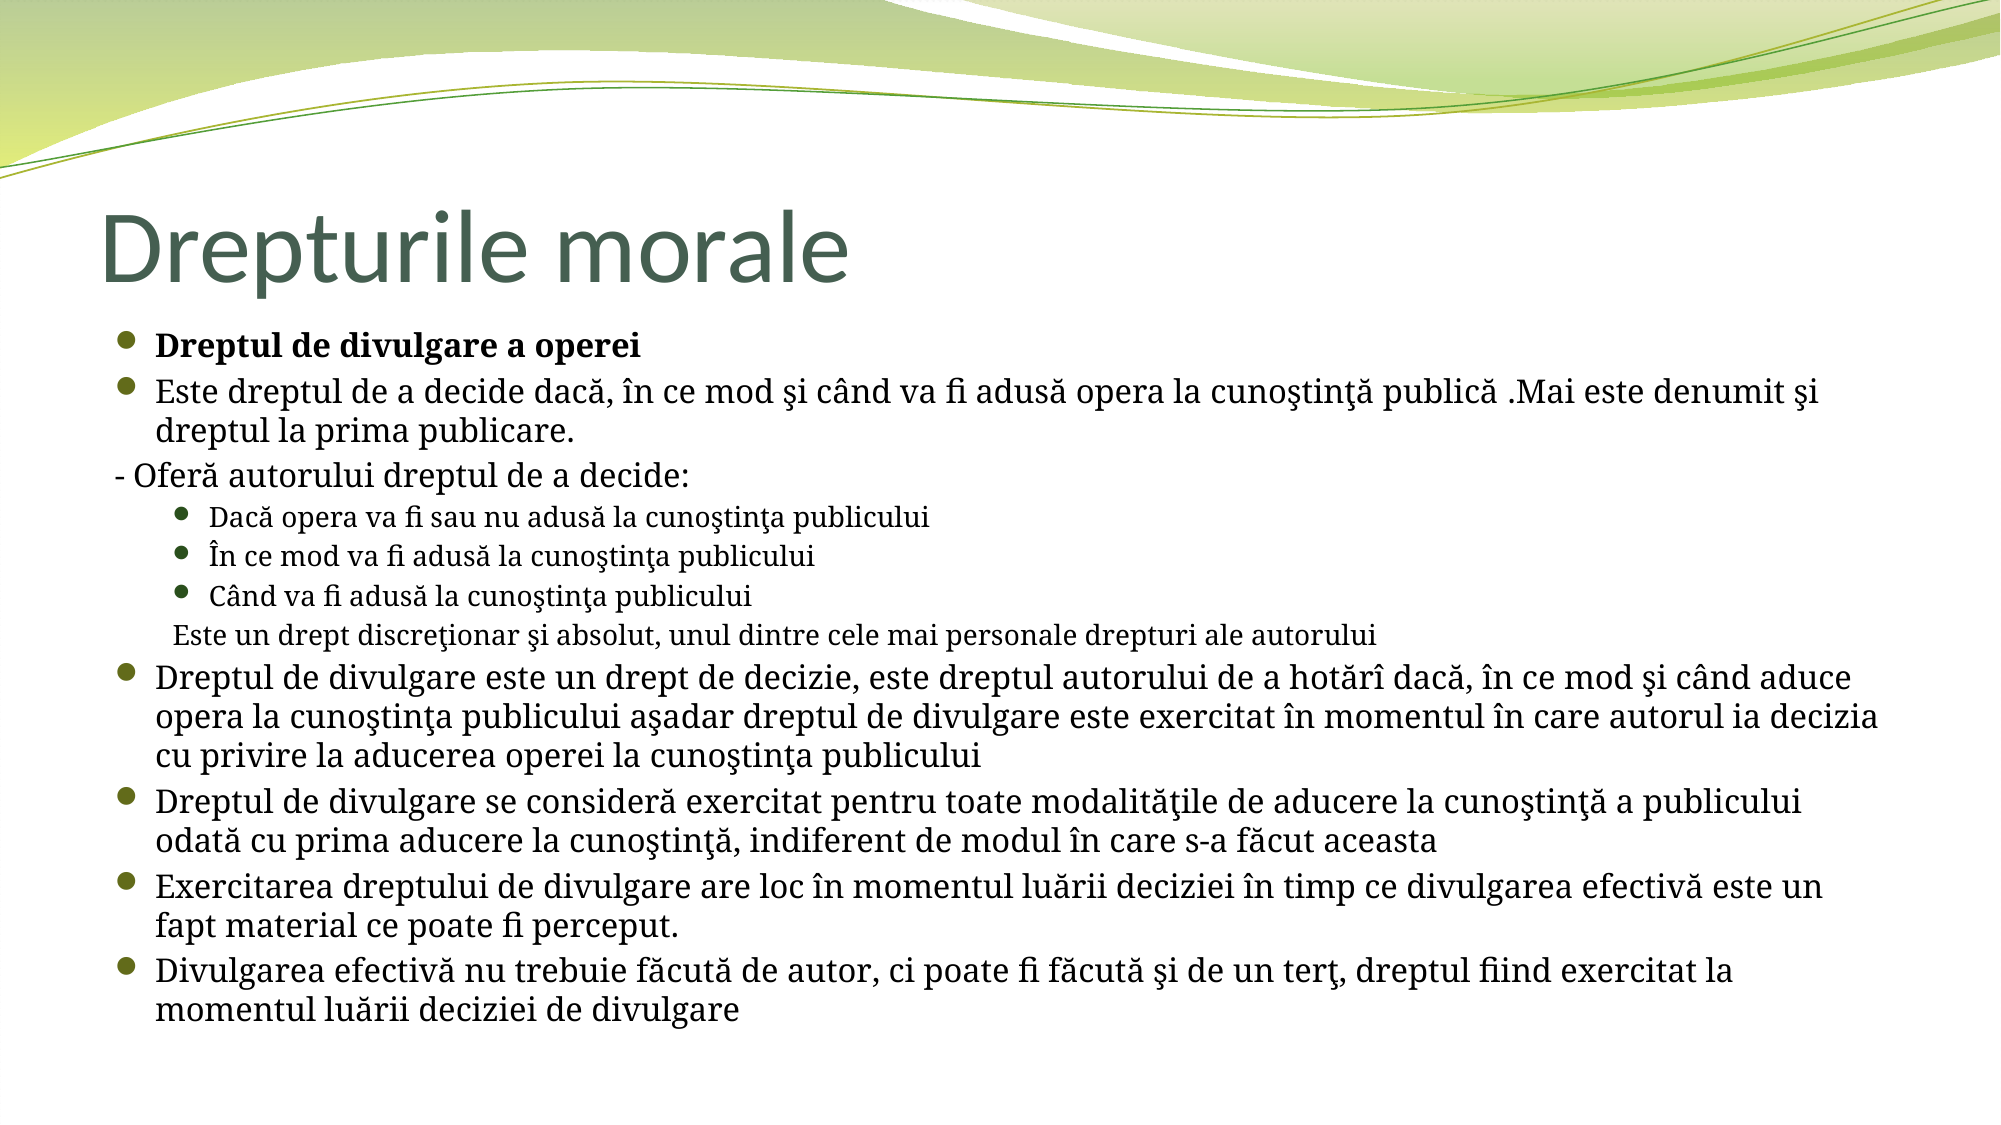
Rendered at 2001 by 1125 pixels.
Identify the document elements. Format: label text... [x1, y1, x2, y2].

title Drepturile morale [99, 115, 1900, 303]
list Dreptul de divulgare a operei Este dreptul de a decide dacă, în ce mod şi când va fi adusă opera la cunoştinţă publică .Mai este denumit şi dreptul la prima publicare. - Oferă autorului dreptul de a decide: Dacă opera va fi sau nu adusă la cunoştinţa publicului În ce mod va fi adusă la cunoştinţa publicului Când va fi adusă la cunoştinţa publicului Este un drept discreţionar şi absolut, unul dintre cele mai personale drepturi ale autorului Dreptul de divulgare este un drept de decizie, este dreptul autorului de a hotărî dacă, în ce mod şi când aduce opera la cunoştinţa publicului aşadar dreptul de divulgare este exercitat în momentul în care autorul ia decizia cu privire la aducerea operei la cunoştinţa publicului Dreptul de divulgare se consideră exercitat pentru toate modalităţile de aducere la cunoştinţă a publicului odată cu prima aducere la cunoştinţă, indiferent de modul în care s-a făcut aceasta Exercitarea dreptului de divulgare are loc în momentul luării deciziei în timp ce divulgarea efectivă este un fapt material ce poate fi perceput. Divulgarea efectivă nu trebuie făcută de autor, ci poate fi făcută şi de un terţ, dreptul fiind exercitat la momentul luării deciziei de divulgare [99, 317, 1900, 1038]
